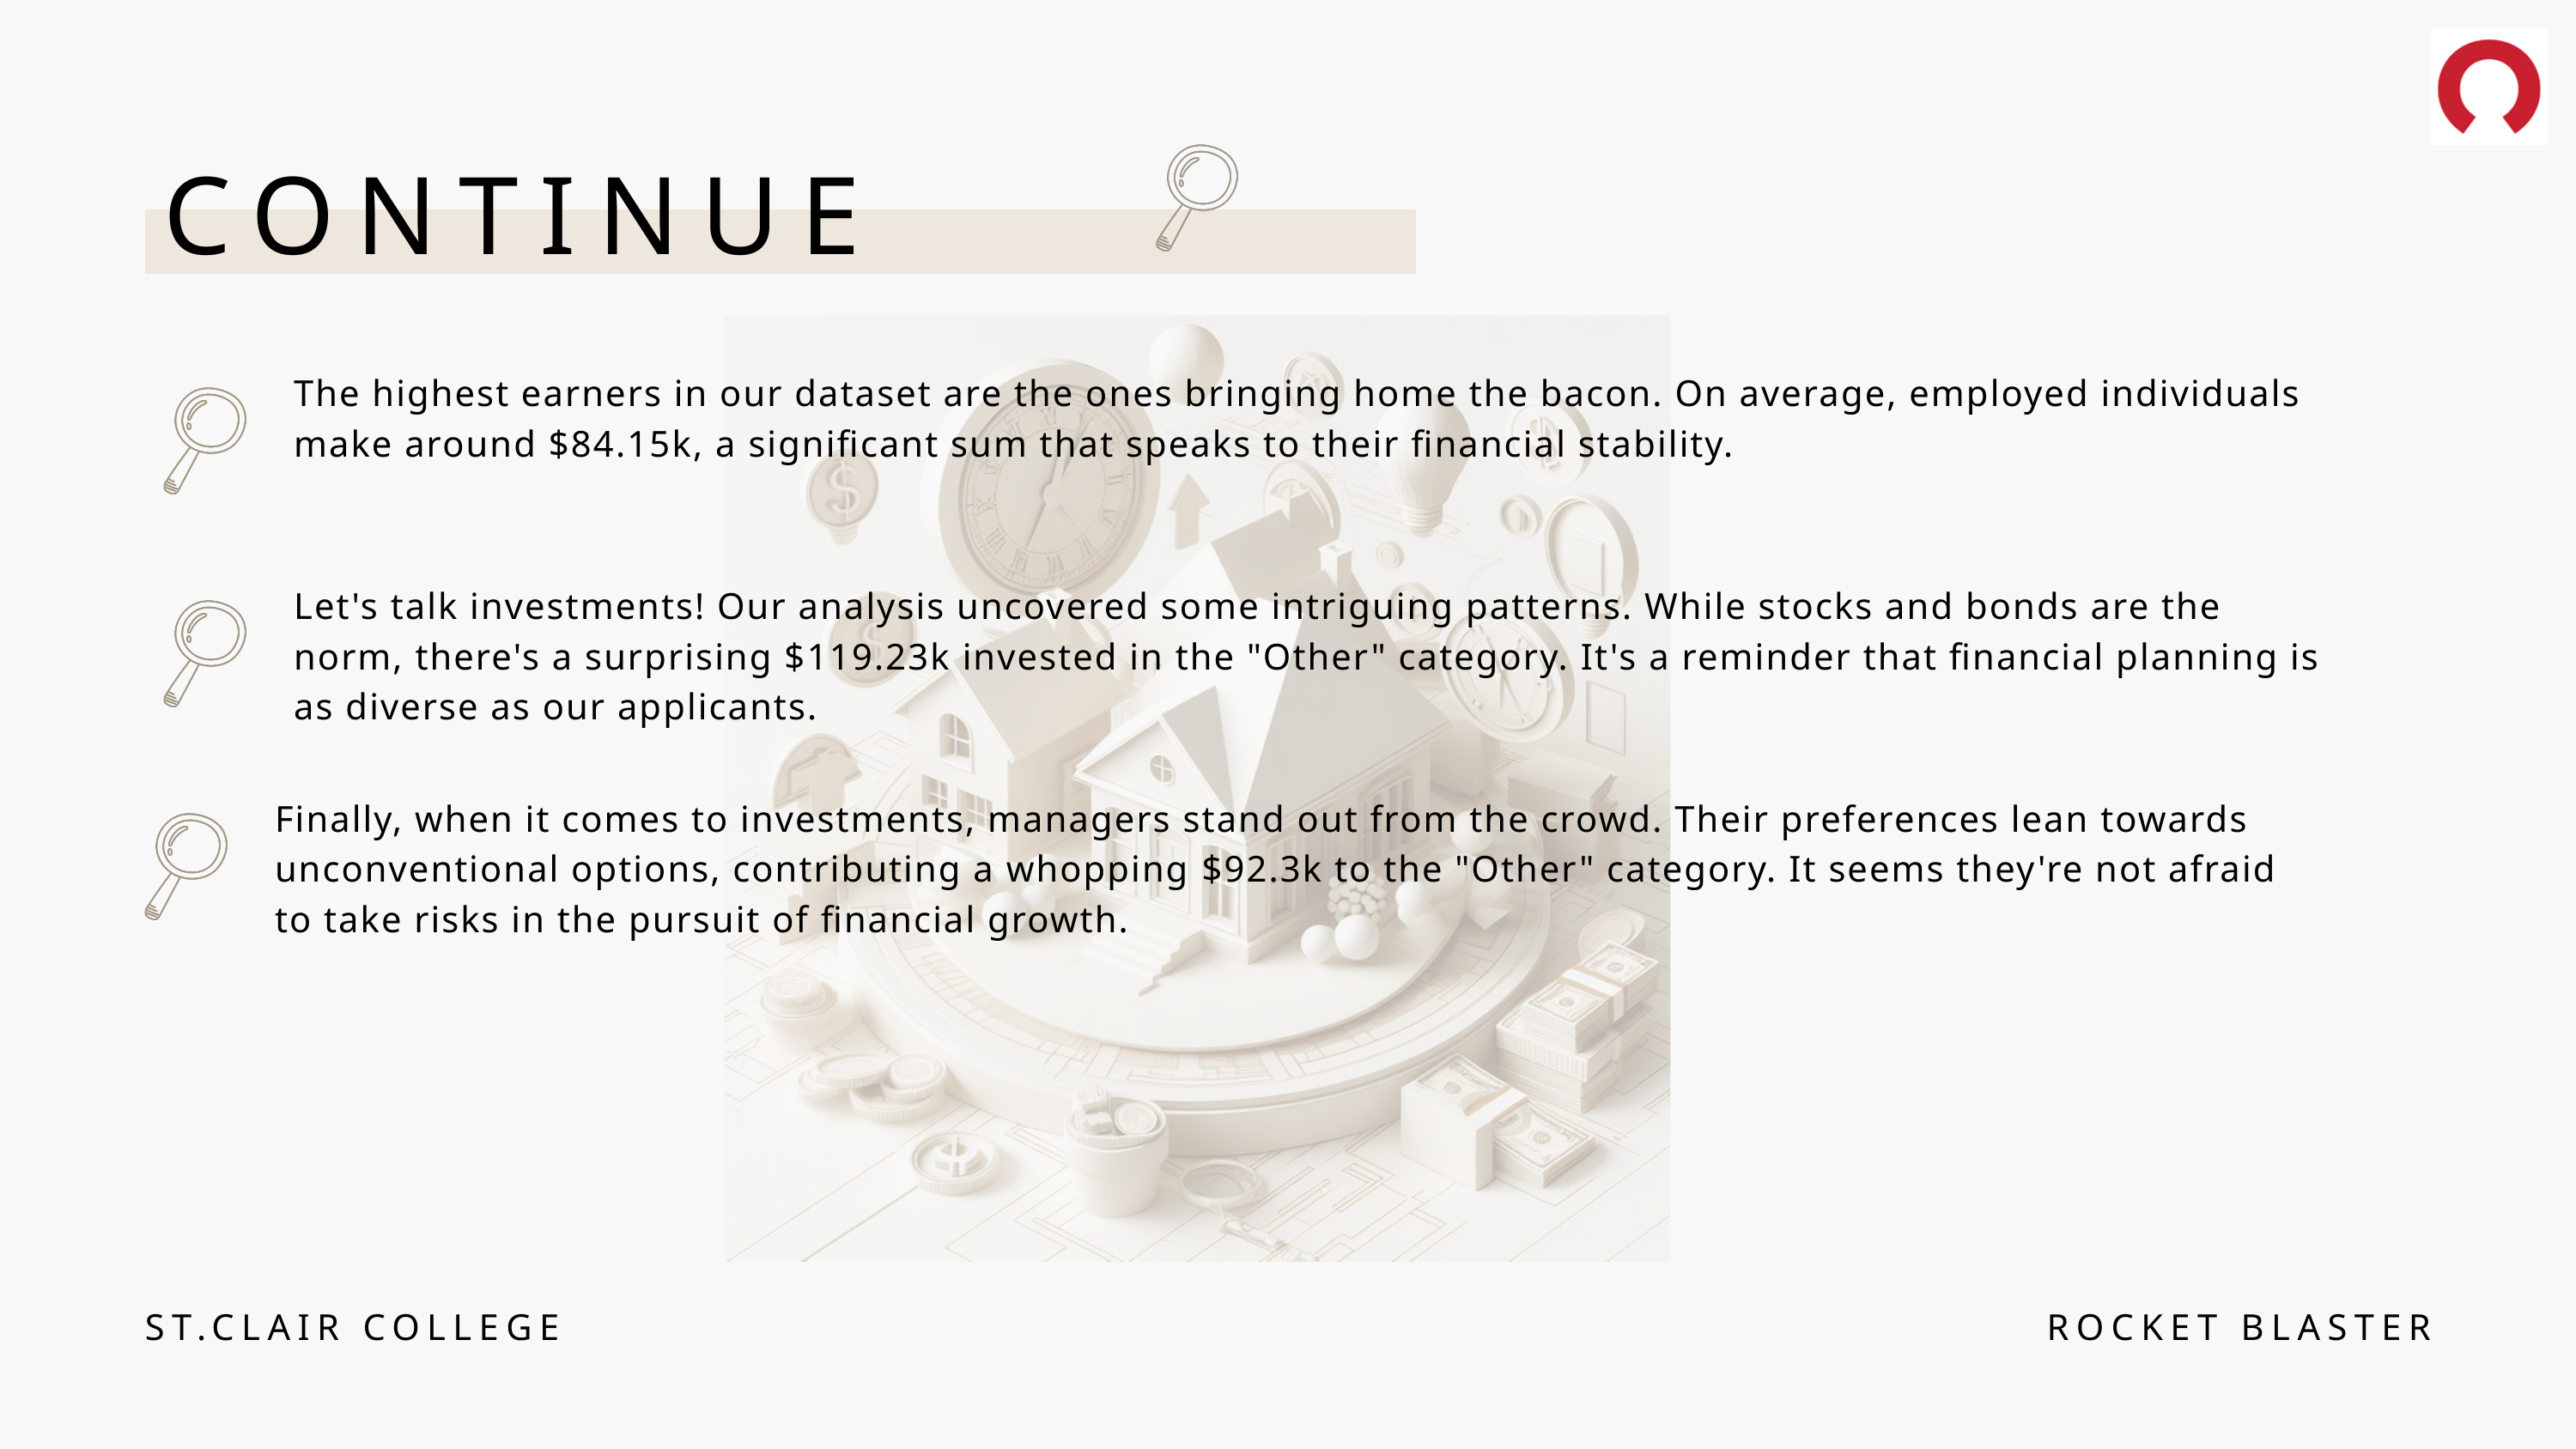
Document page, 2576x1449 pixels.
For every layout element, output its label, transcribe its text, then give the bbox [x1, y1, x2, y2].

text_box [724, 522, 1671, 582]
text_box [163, 582, 2344, 724]
text_box CONTINUE [163, 125, 1367, 208]
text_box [144, 795, 2325, 937]
text_box [724, 947, 1671, 1262]
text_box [144, 1303, 2432, 1347]
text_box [144, 209, 1417, 274]
text_box [724, 734, 1671, 794]
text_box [163, 369, 2344, 512]
text_box [724, 315, 1671, 369]
text_box [2431, 28, 2548, 145]
